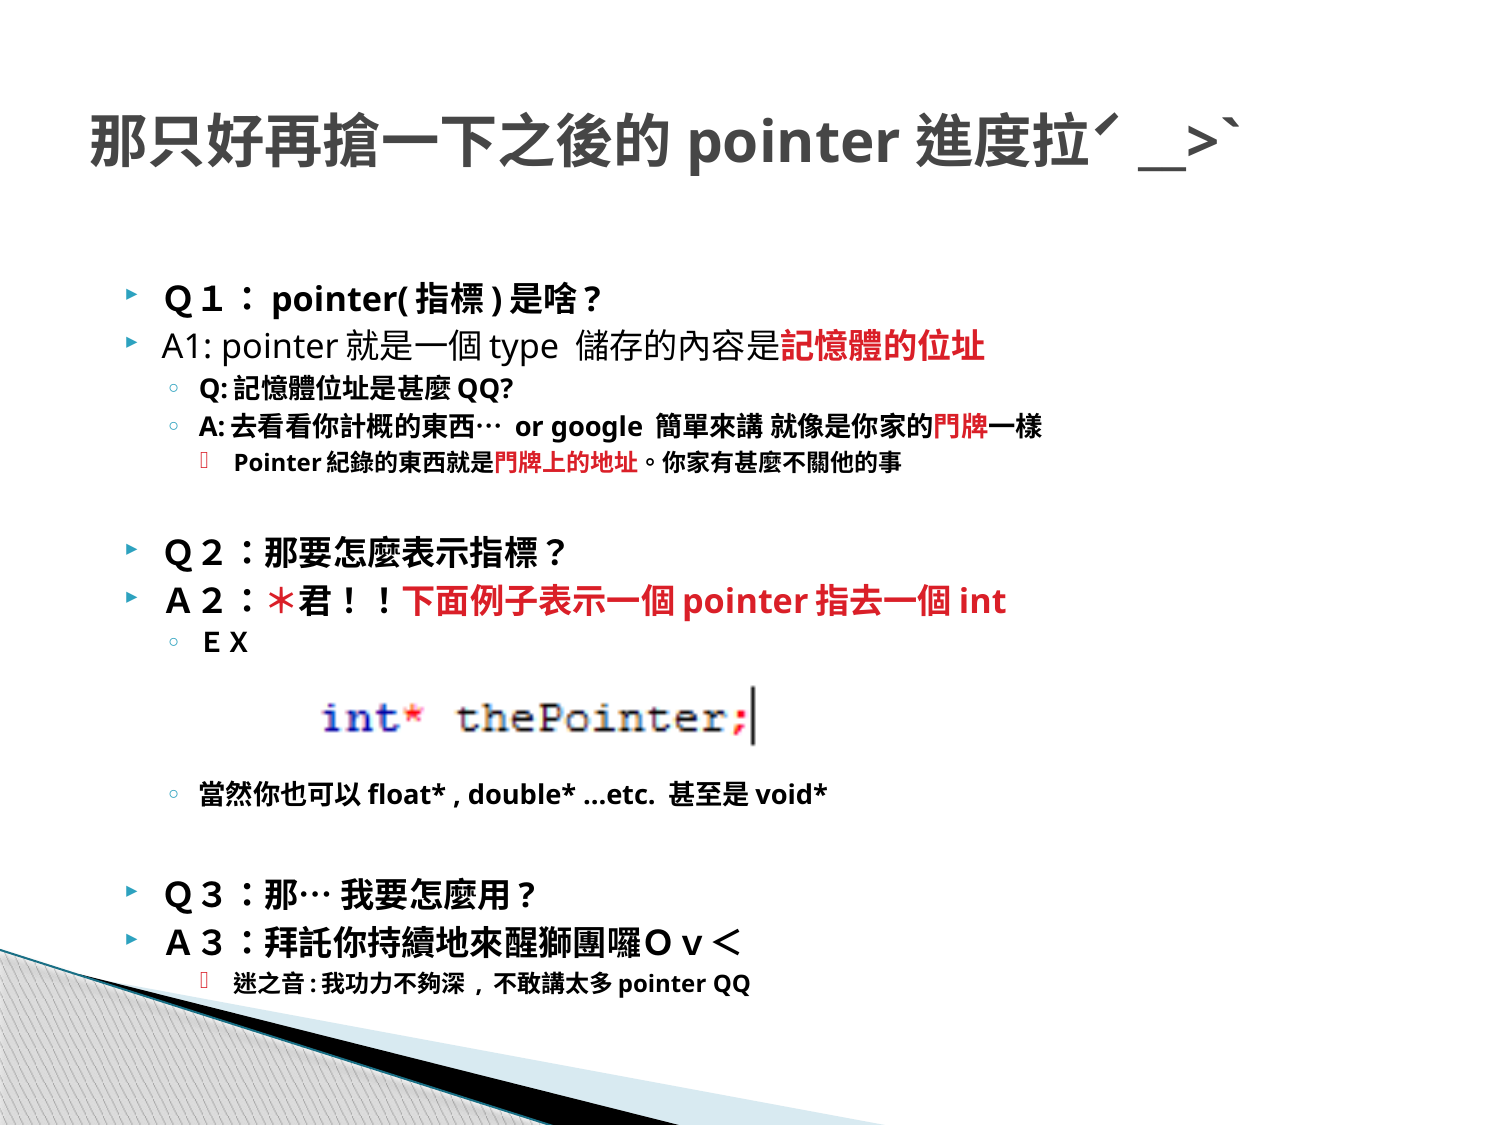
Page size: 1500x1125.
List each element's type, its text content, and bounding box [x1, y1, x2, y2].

list Ｑ１：pointer(指標)是啥? A1: pointer就是一個type 儲存的內容是記憶體的位址 Q:記憶體位址是甚麼QQ? A:去看看你計概的東西… or google 簡單來講 就像是你家的門牌一樣 Pointer紀錄的東西就是門牌上的地址。你家有甚麼不關他的事 Ｑ２：那要怎麼表示指標？ Ａ２：＊君！！下面例子表示一個pointer指去一個int ＥＸ 當然你也可以float* , double* …etc. 甚至是void* Ｑ３：那… 我要怎麼用? Ａ３：拜託你持續地來醒獅團囉Ｏｖ＜ 迷之音:我功力不夠深 , 不敢講太多pointer QQ [93, 269, 1444, 1012]
picture [292, 667, 790, 774]
title 那只好再搶一下之後的pointer進度拉ˊ__>ˋ [75, 45, 1425, 233]
